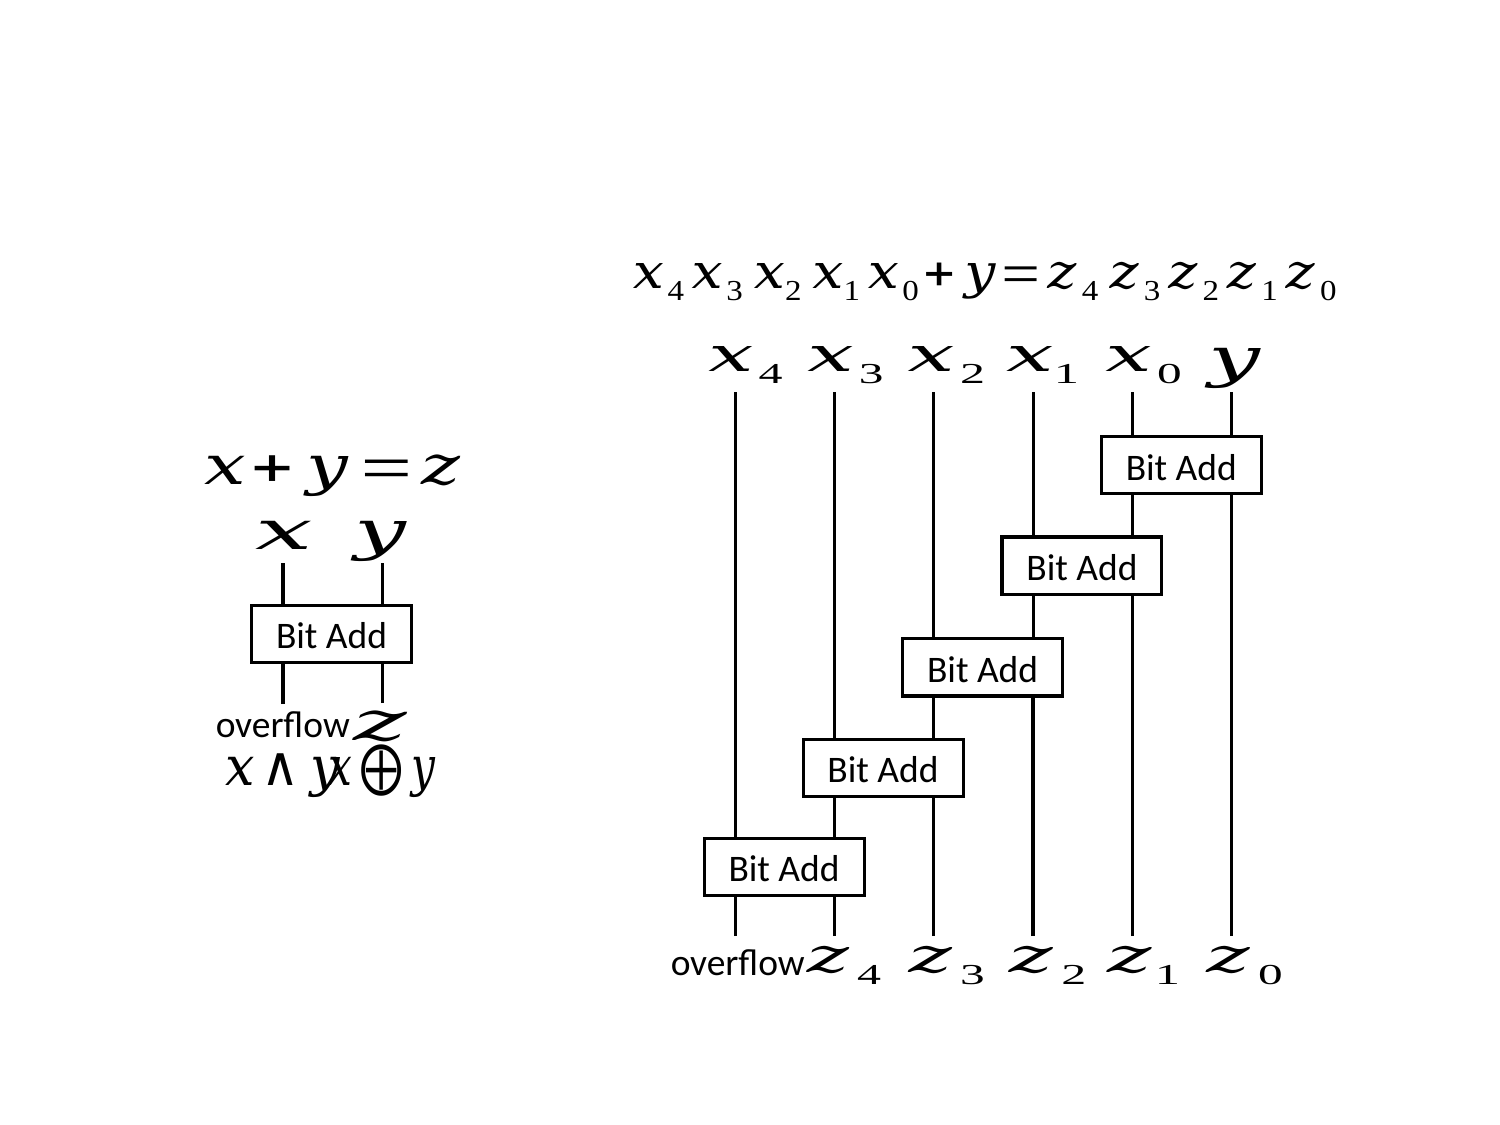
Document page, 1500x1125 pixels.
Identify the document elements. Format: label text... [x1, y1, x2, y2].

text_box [251, 563, 412, 705]
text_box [652, 328, 1282, 991]
text_box overflow [197, 693, 369, 753]
